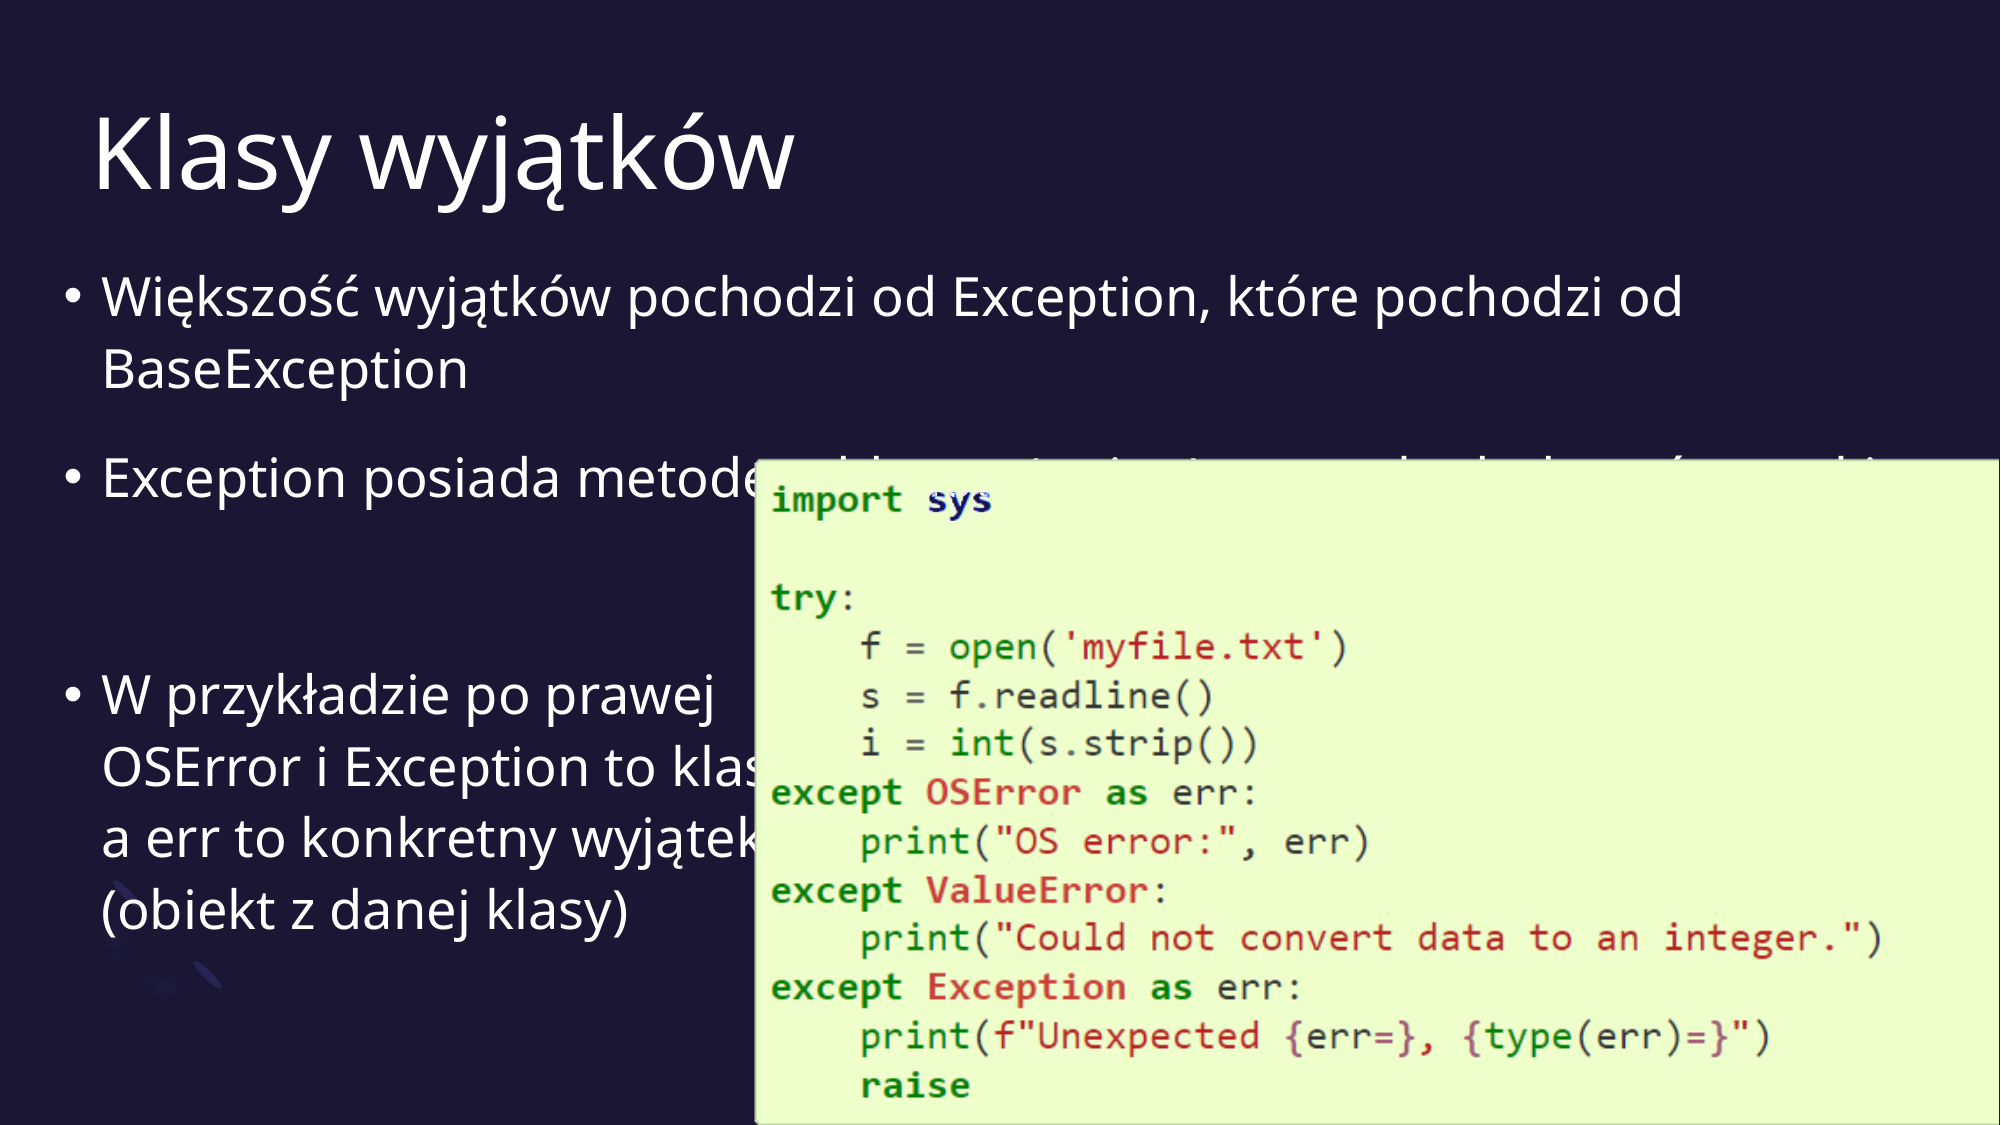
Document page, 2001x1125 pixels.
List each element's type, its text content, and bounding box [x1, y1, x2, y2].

title Klasy wyjątków [90, 90, 1910, 309]
list Większość wyjątków pochodzi od Exception, które pochodzi od BaseException Exception posiada metodę add_note(string), pozwala dodawać notatki W przykładzie po prawej OSError i Exception to klasy, a err to konkretny wyjątek (obiekt z danej klasy) [63, 256, 1883, 909]
picture [748, 449, 1999, 1125]
